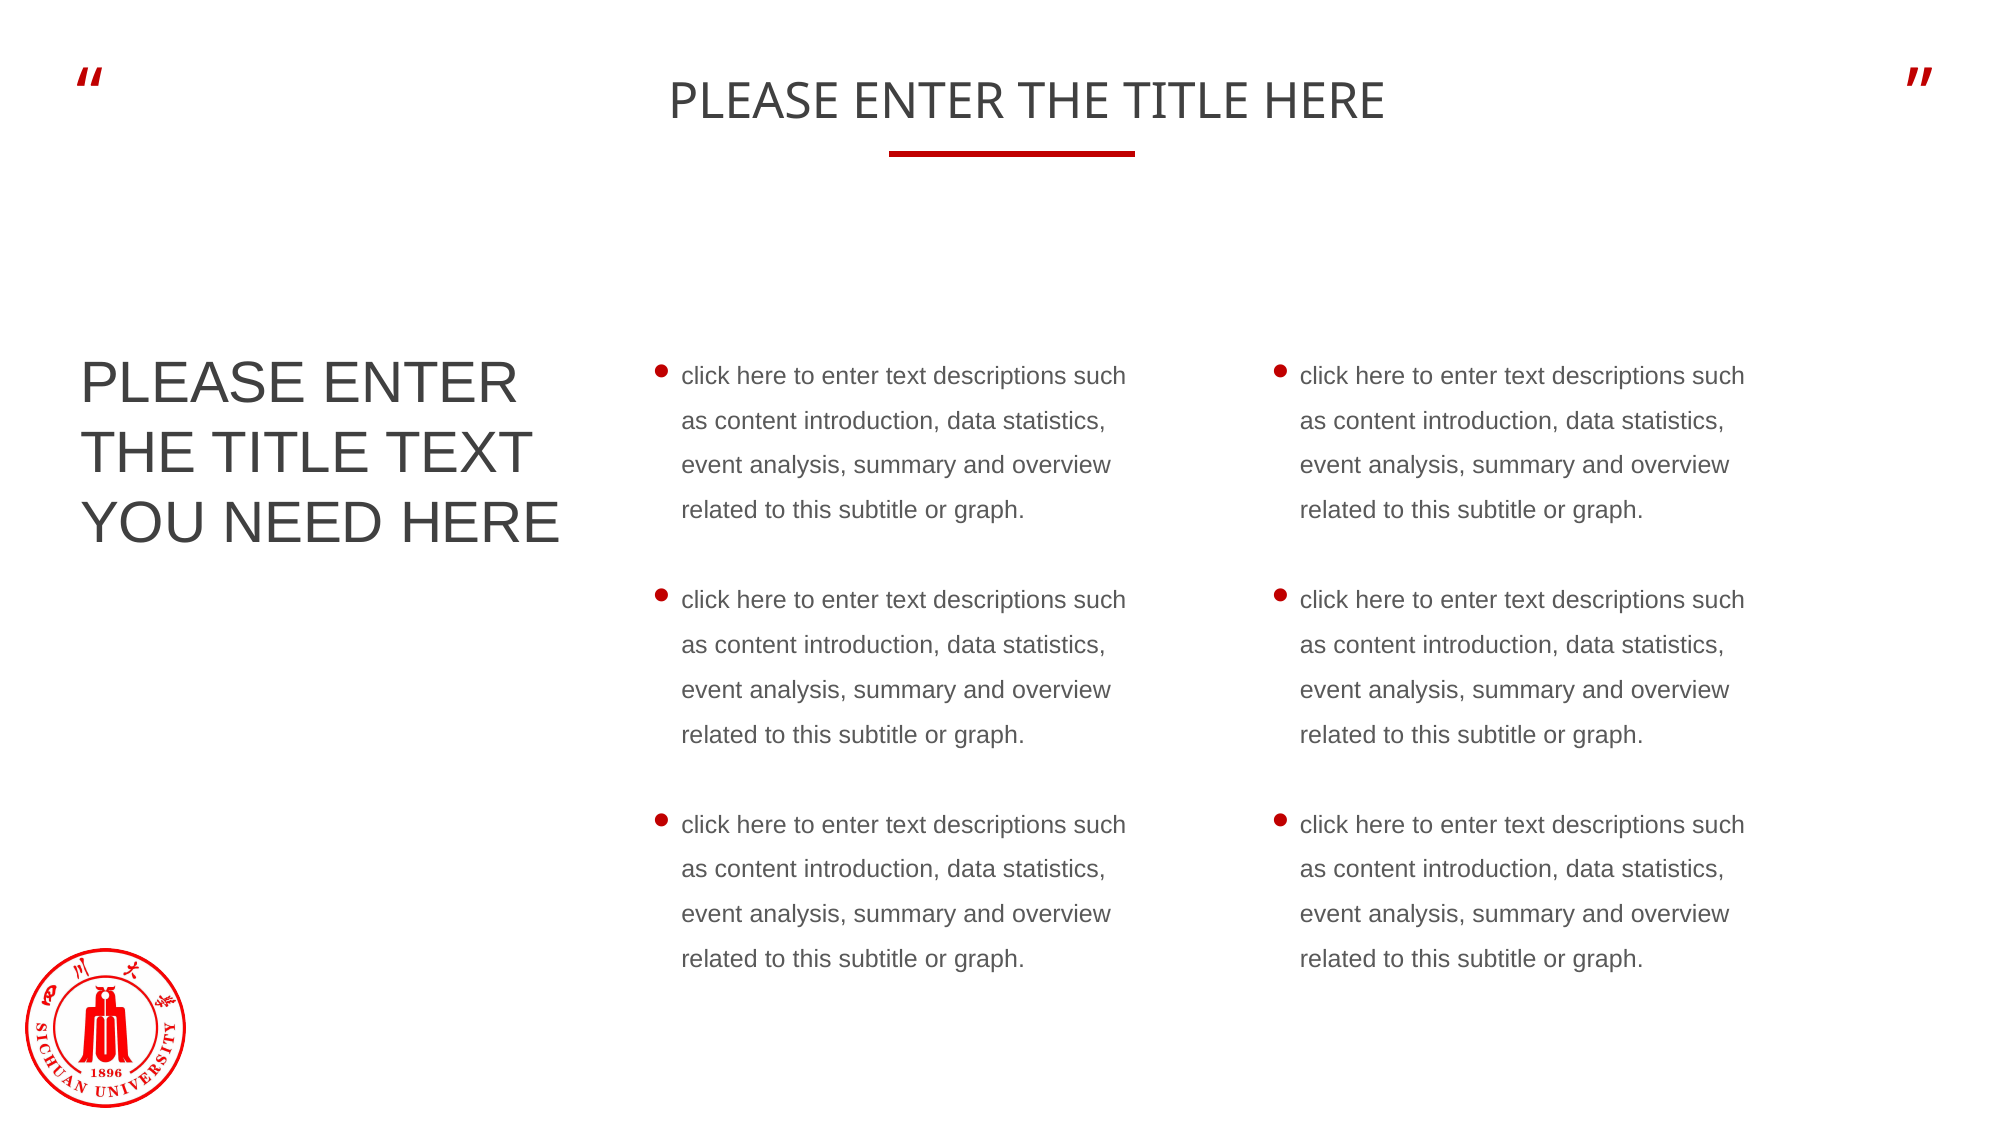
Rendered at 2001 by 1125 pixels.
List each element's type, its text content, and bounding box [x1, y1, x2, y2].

text_box click here to enter text descriptions such as content introduction, data statistics, event analysis, summary and overview related to this subtitle or graph. click here to enter text descriptions such as content introduction, data statistics, event analysis, summary and overview related to this subtitle or graph. click here to enter text descriptions such as content introduction, data statistics, event analysis, summary and overview related to this subtitle or graph. [1257, 336, 1786, 980]
text_box click here to enter text descriptions such as content introduction, data statistics, event analysis, summary and overview related to this subtitle or graph. click here to enter text descriptions such as content introduction, data statistics, event analysis, summary and overview related to this subtitle or graph. click here to enter text descriptions such as content introduction, data statistics, event analysis, summary and overview related to this subtitle or graph. [638, 336, 1168, 980]
text_box PLEASE ENTER THE TITLE HERE [653, 61, 1402, 136]
text_box PLEASE ENTER THE TITLE TEXT YOU NEED HERE [65, 336, 577, 562]
picture [25, 948, 186, 1108]
